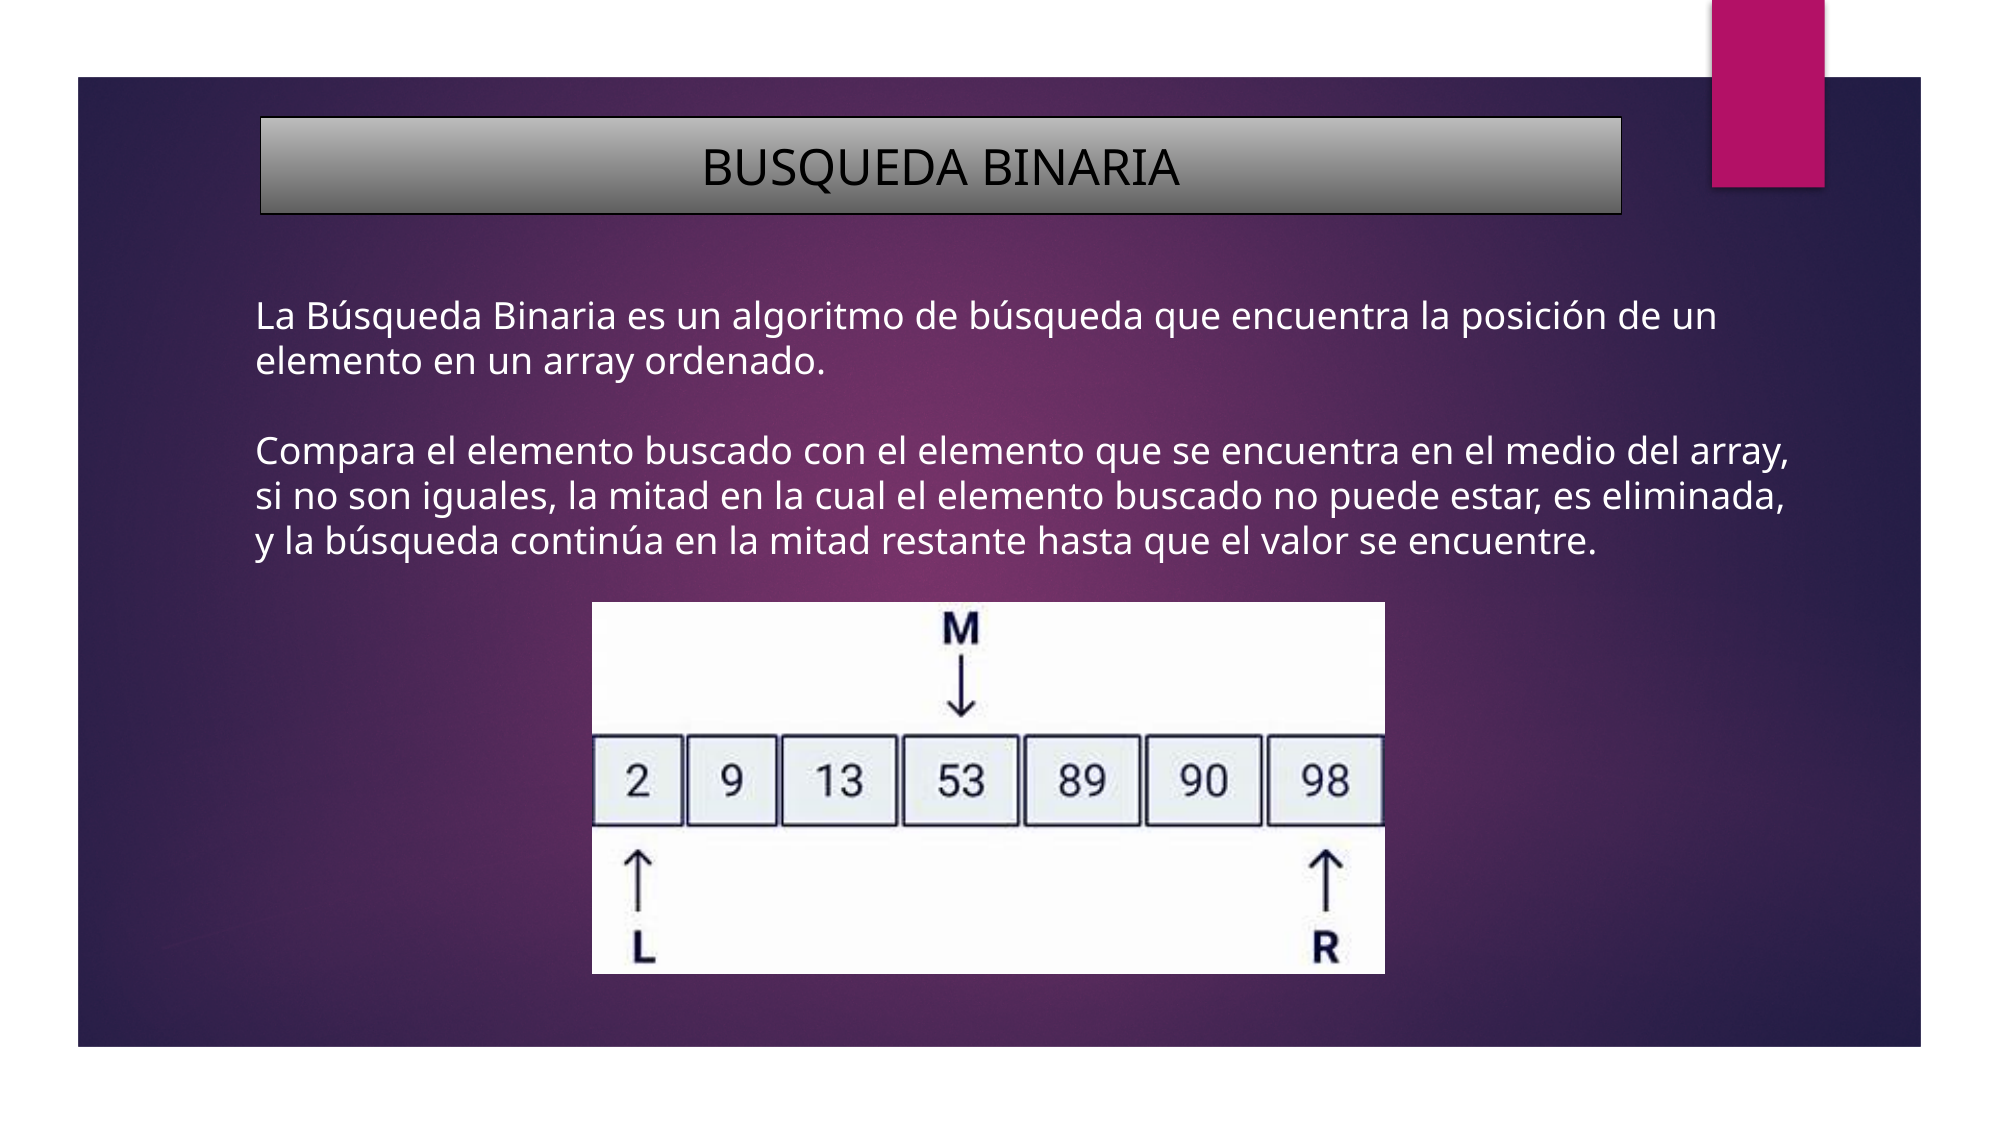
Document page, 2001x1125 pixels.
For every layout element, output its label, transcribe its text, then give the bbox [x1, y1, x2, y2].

picture [592, 602, 1386, 975]
text_box La Búsqueda Binaria es un algoritmo de búsqueda que encuentra la posición de un elemento en un array ordenado. Compara el elemento buscado con el elemento que se encuentra en el medio del array, si no son iguales, la mitad en la cual el elemento buscado no puede estar, es eliminada, y la búsqueda continúa en la mitad restante hasta que el valor se encuentre. [240, 284, 1816, 570]
text_box BUSQUEDA BINARIA [260, 116, 1622, 215]
